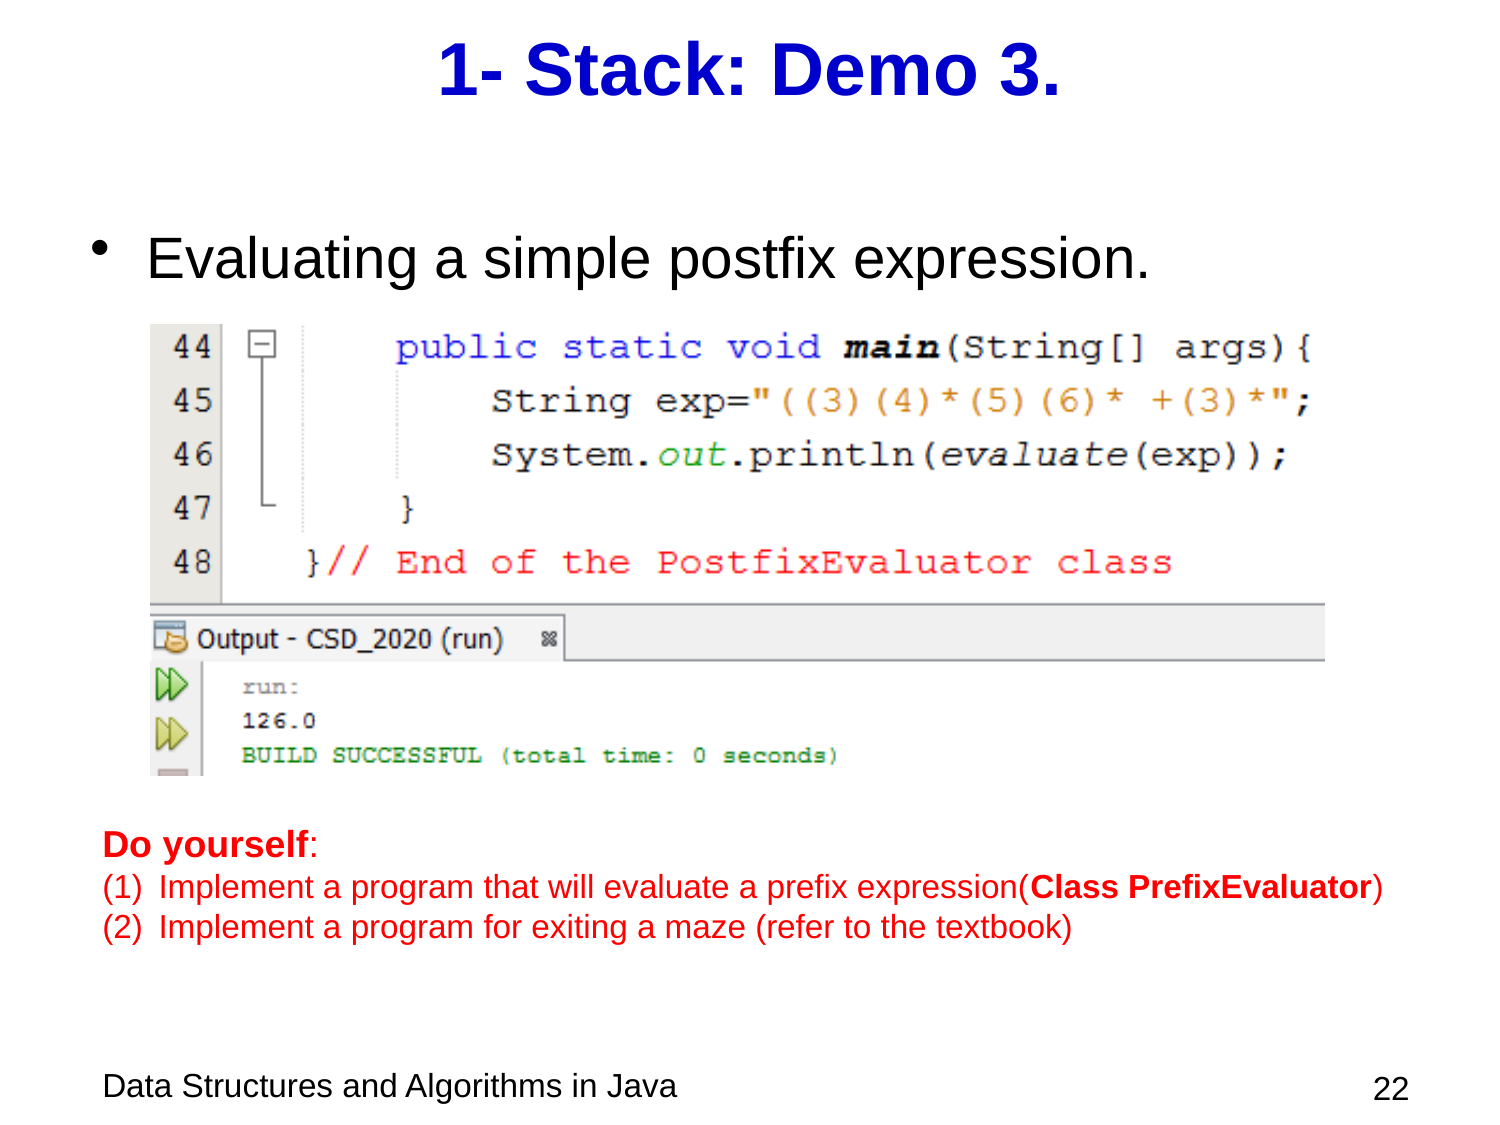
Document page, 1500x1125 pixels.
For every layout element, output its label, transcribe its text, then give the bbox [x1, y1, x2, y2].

list Evaluating a simple postfix expression. [74, 212, 1426, 313]
slide_number 22 [1324, 1059, 1426, 1113]
picture [149, 324, 1326, 776]
text_box Do yourself: Implement a program that will evaluate a prefix expression(Class PrefixEvaluator) Implement a program for exiting a maze (refer to the textbook) [87, 812, 1450, 952]
title 1- Stack: Demo 3. [74, 12, 1426, 118]
